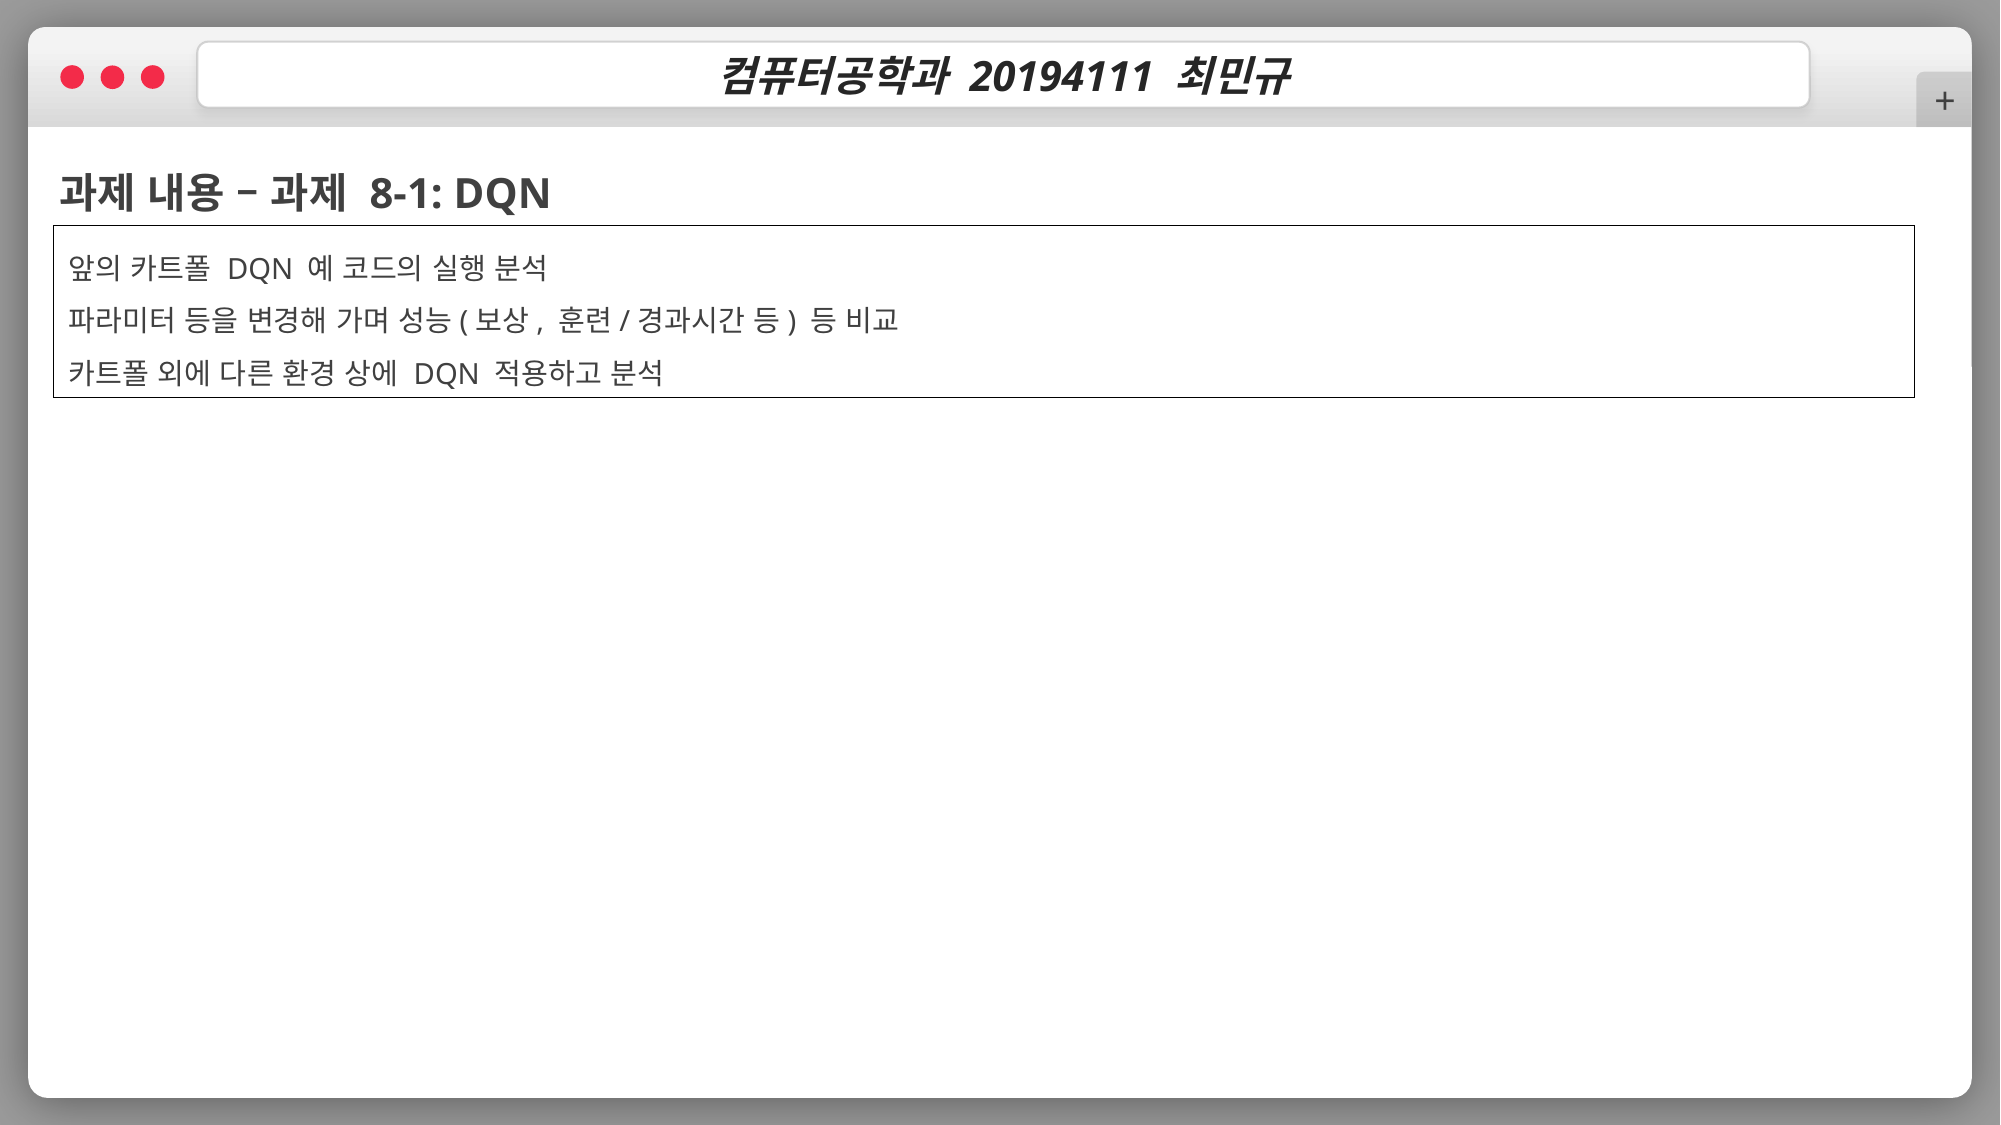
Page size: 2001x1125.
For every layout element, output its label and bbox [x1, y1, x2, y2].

text_box [28, 27, 1972, 1098]
